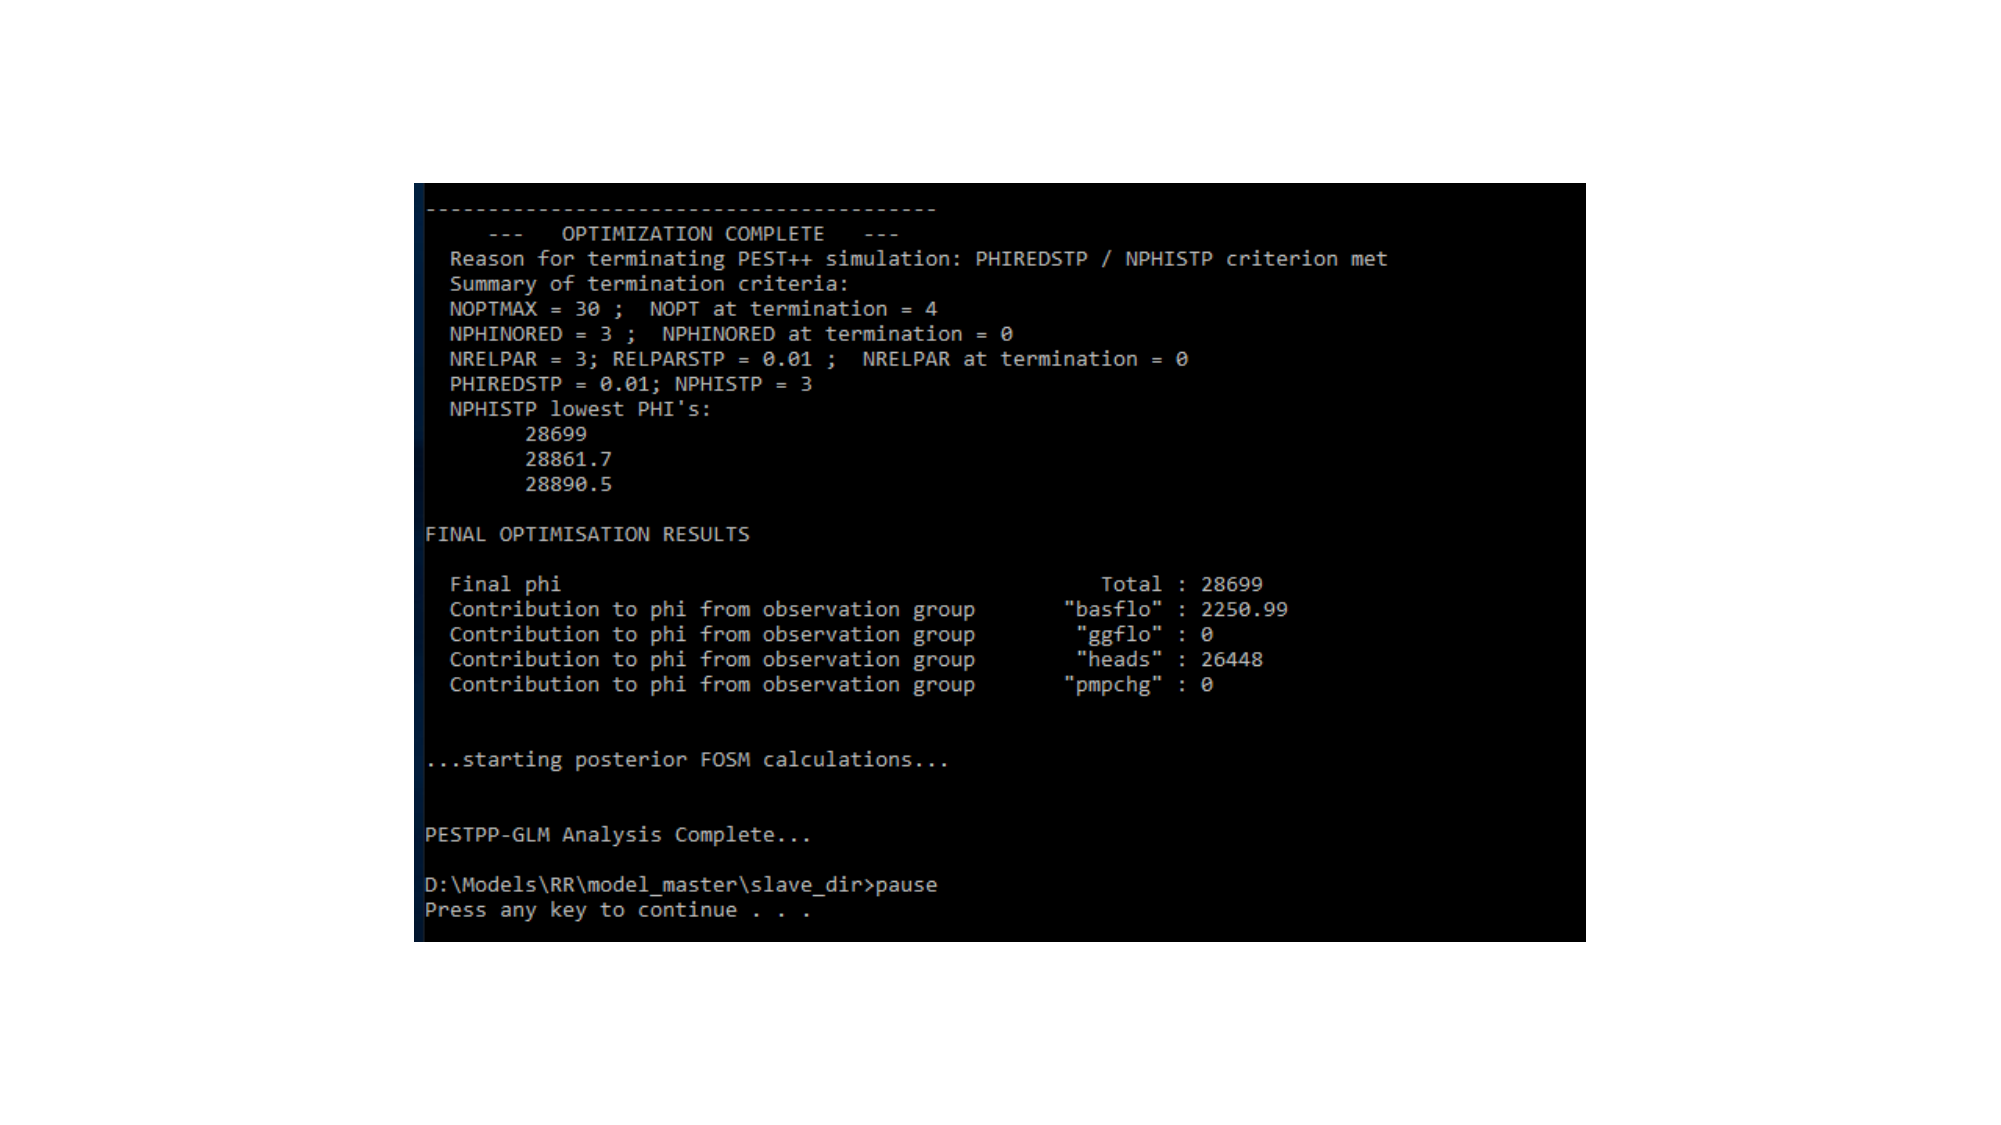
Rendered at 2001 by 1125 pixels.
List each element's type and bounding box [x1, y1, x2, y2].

picture [414, 183, 1586, 942]
